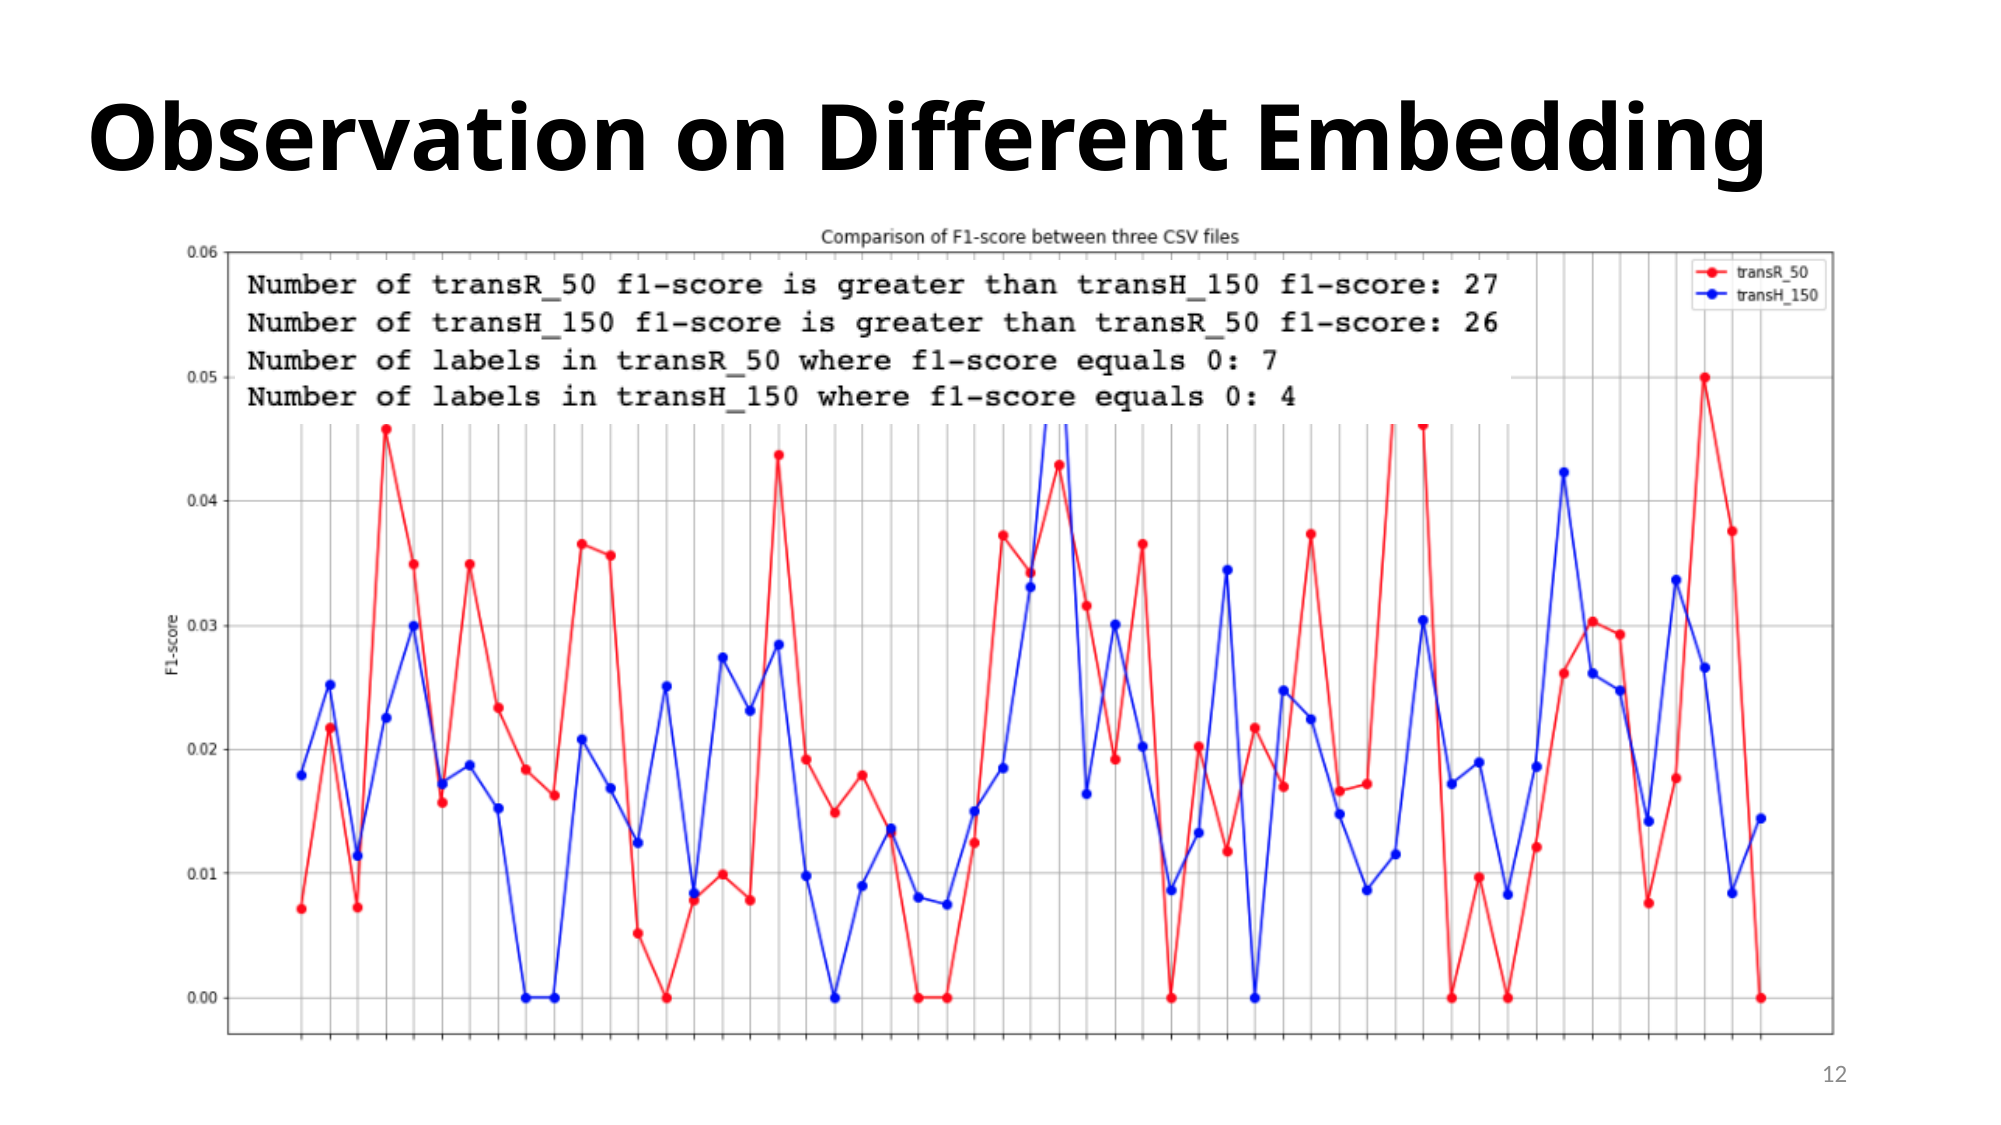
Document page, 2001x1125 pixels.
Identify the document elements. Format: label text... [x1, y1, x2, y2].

slide_number 12 [1412, 1042, 1863, 1103]
picture [159, 219, 1841, 1043]
title Observation on Different Embedding [71, 32, 1796, 250]
